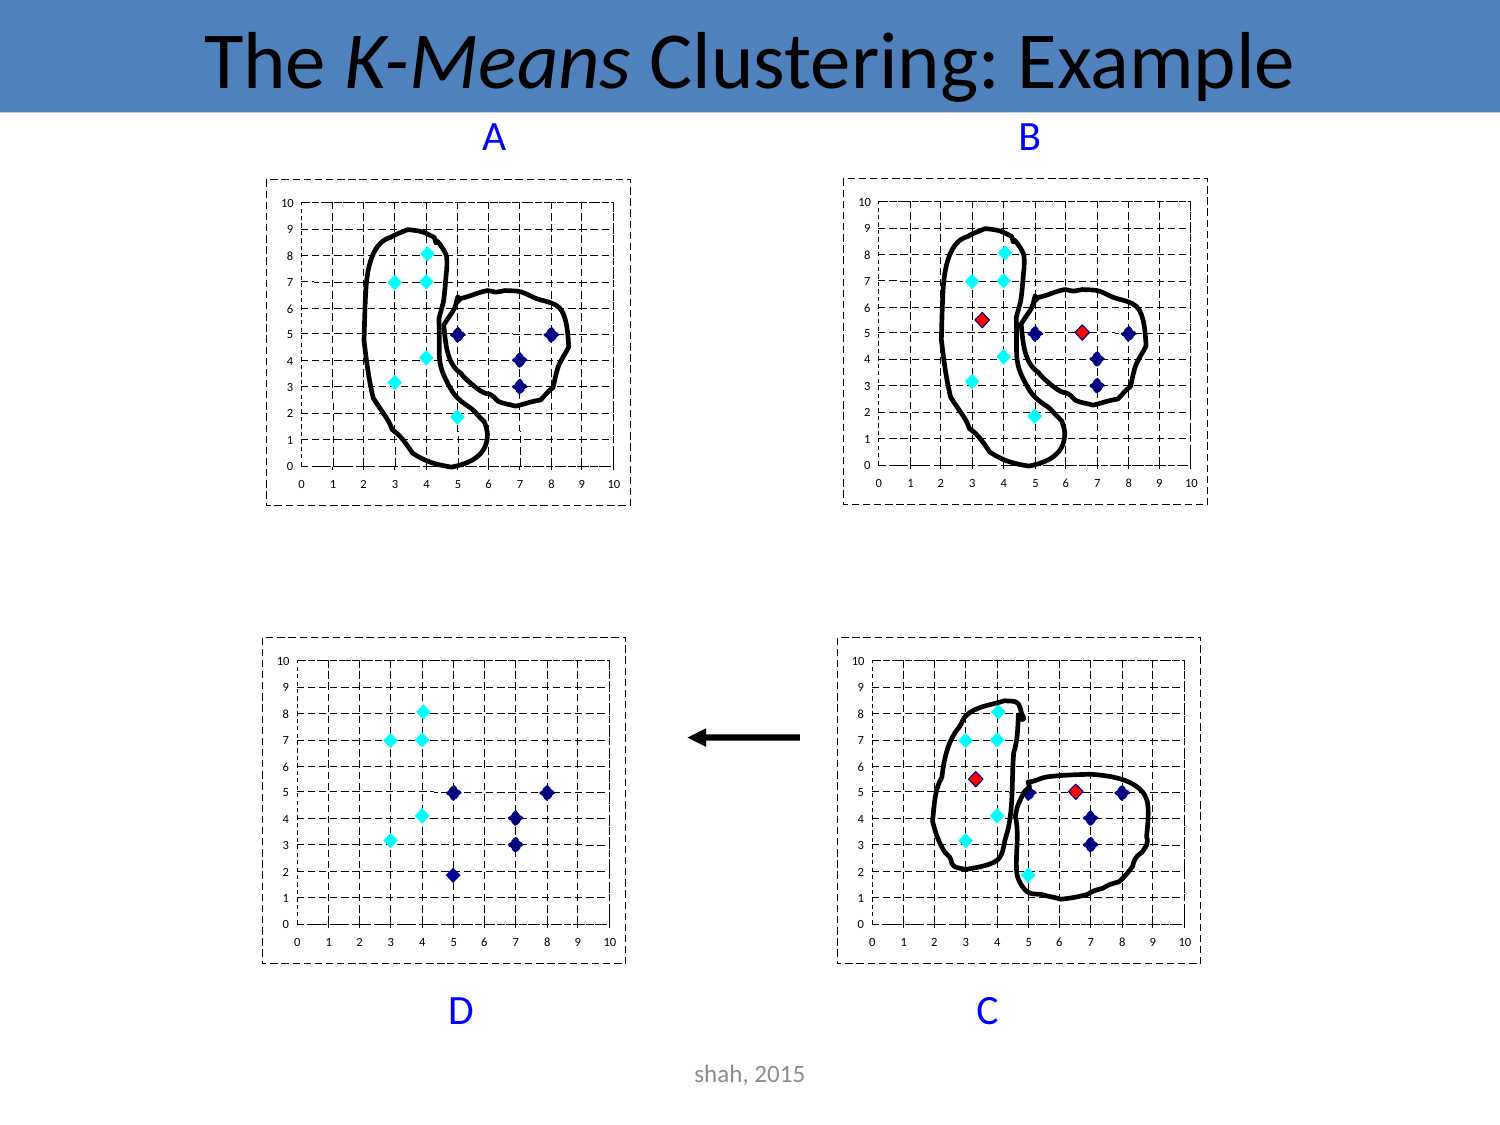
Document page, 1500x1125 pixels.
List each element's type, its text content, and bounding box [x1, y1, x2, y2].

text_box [843, 178, 1208, 506]
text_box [837, 637, 1202, 965]
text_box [932, 699, 1151, 900]
text_box A B [467, 101, 1058, 167]
text_box D C [433, 975, 1015, 1040]
footer shah, 2015 [512, 1042, 988, 1103]
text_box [974, 312, 1090, 341]
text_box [363, 229, 569, 468]
title The K-Means Clustering: Example [0, 0, 1500, 113]
text_box [266, 179, 631, 506]
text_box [262, 637, 801, 965]
